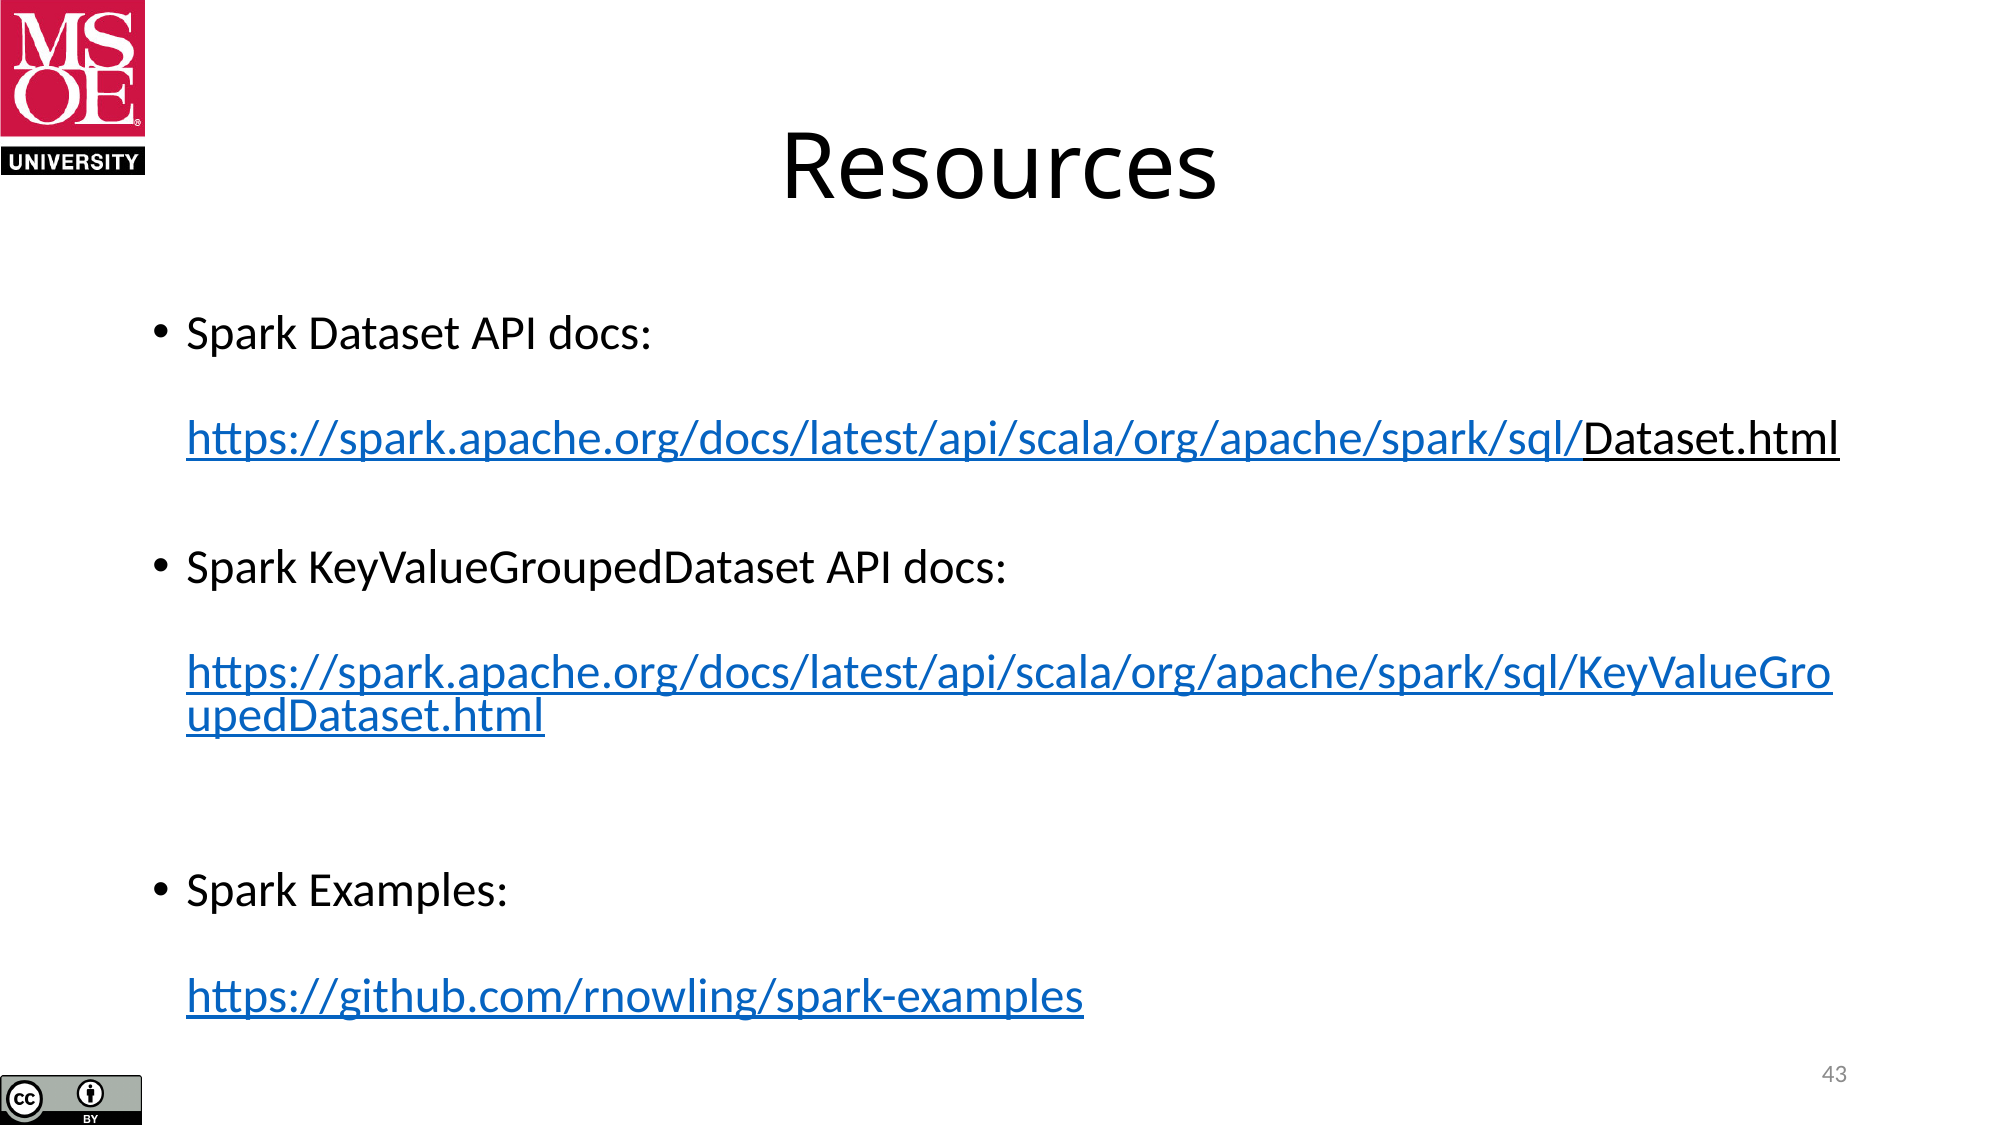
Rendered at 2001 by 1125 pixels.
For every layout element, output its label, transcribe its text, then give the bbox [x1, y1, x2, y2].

picture [0, 0, 145, 175]
slide_number 43 [1412, 1042, 1863, 1103]
list Spark Dataset API docs: https://spark.apache.org/docs/latest/api/scala/org/apache/spark/sql/Dataset.html Spark KeyValueGroupedDataset API docs: https://spark.apache.org/docs/latest/api/scala/org/apache/spark/sql/KeyValueGroupedDataset.html Spark Examples: https://github.com/rnowling/spark-examples [137, 299, 1863, 1014]
title Resources [137, 59, 1863, 278]
picture [0, 1075, 142, 1125]
